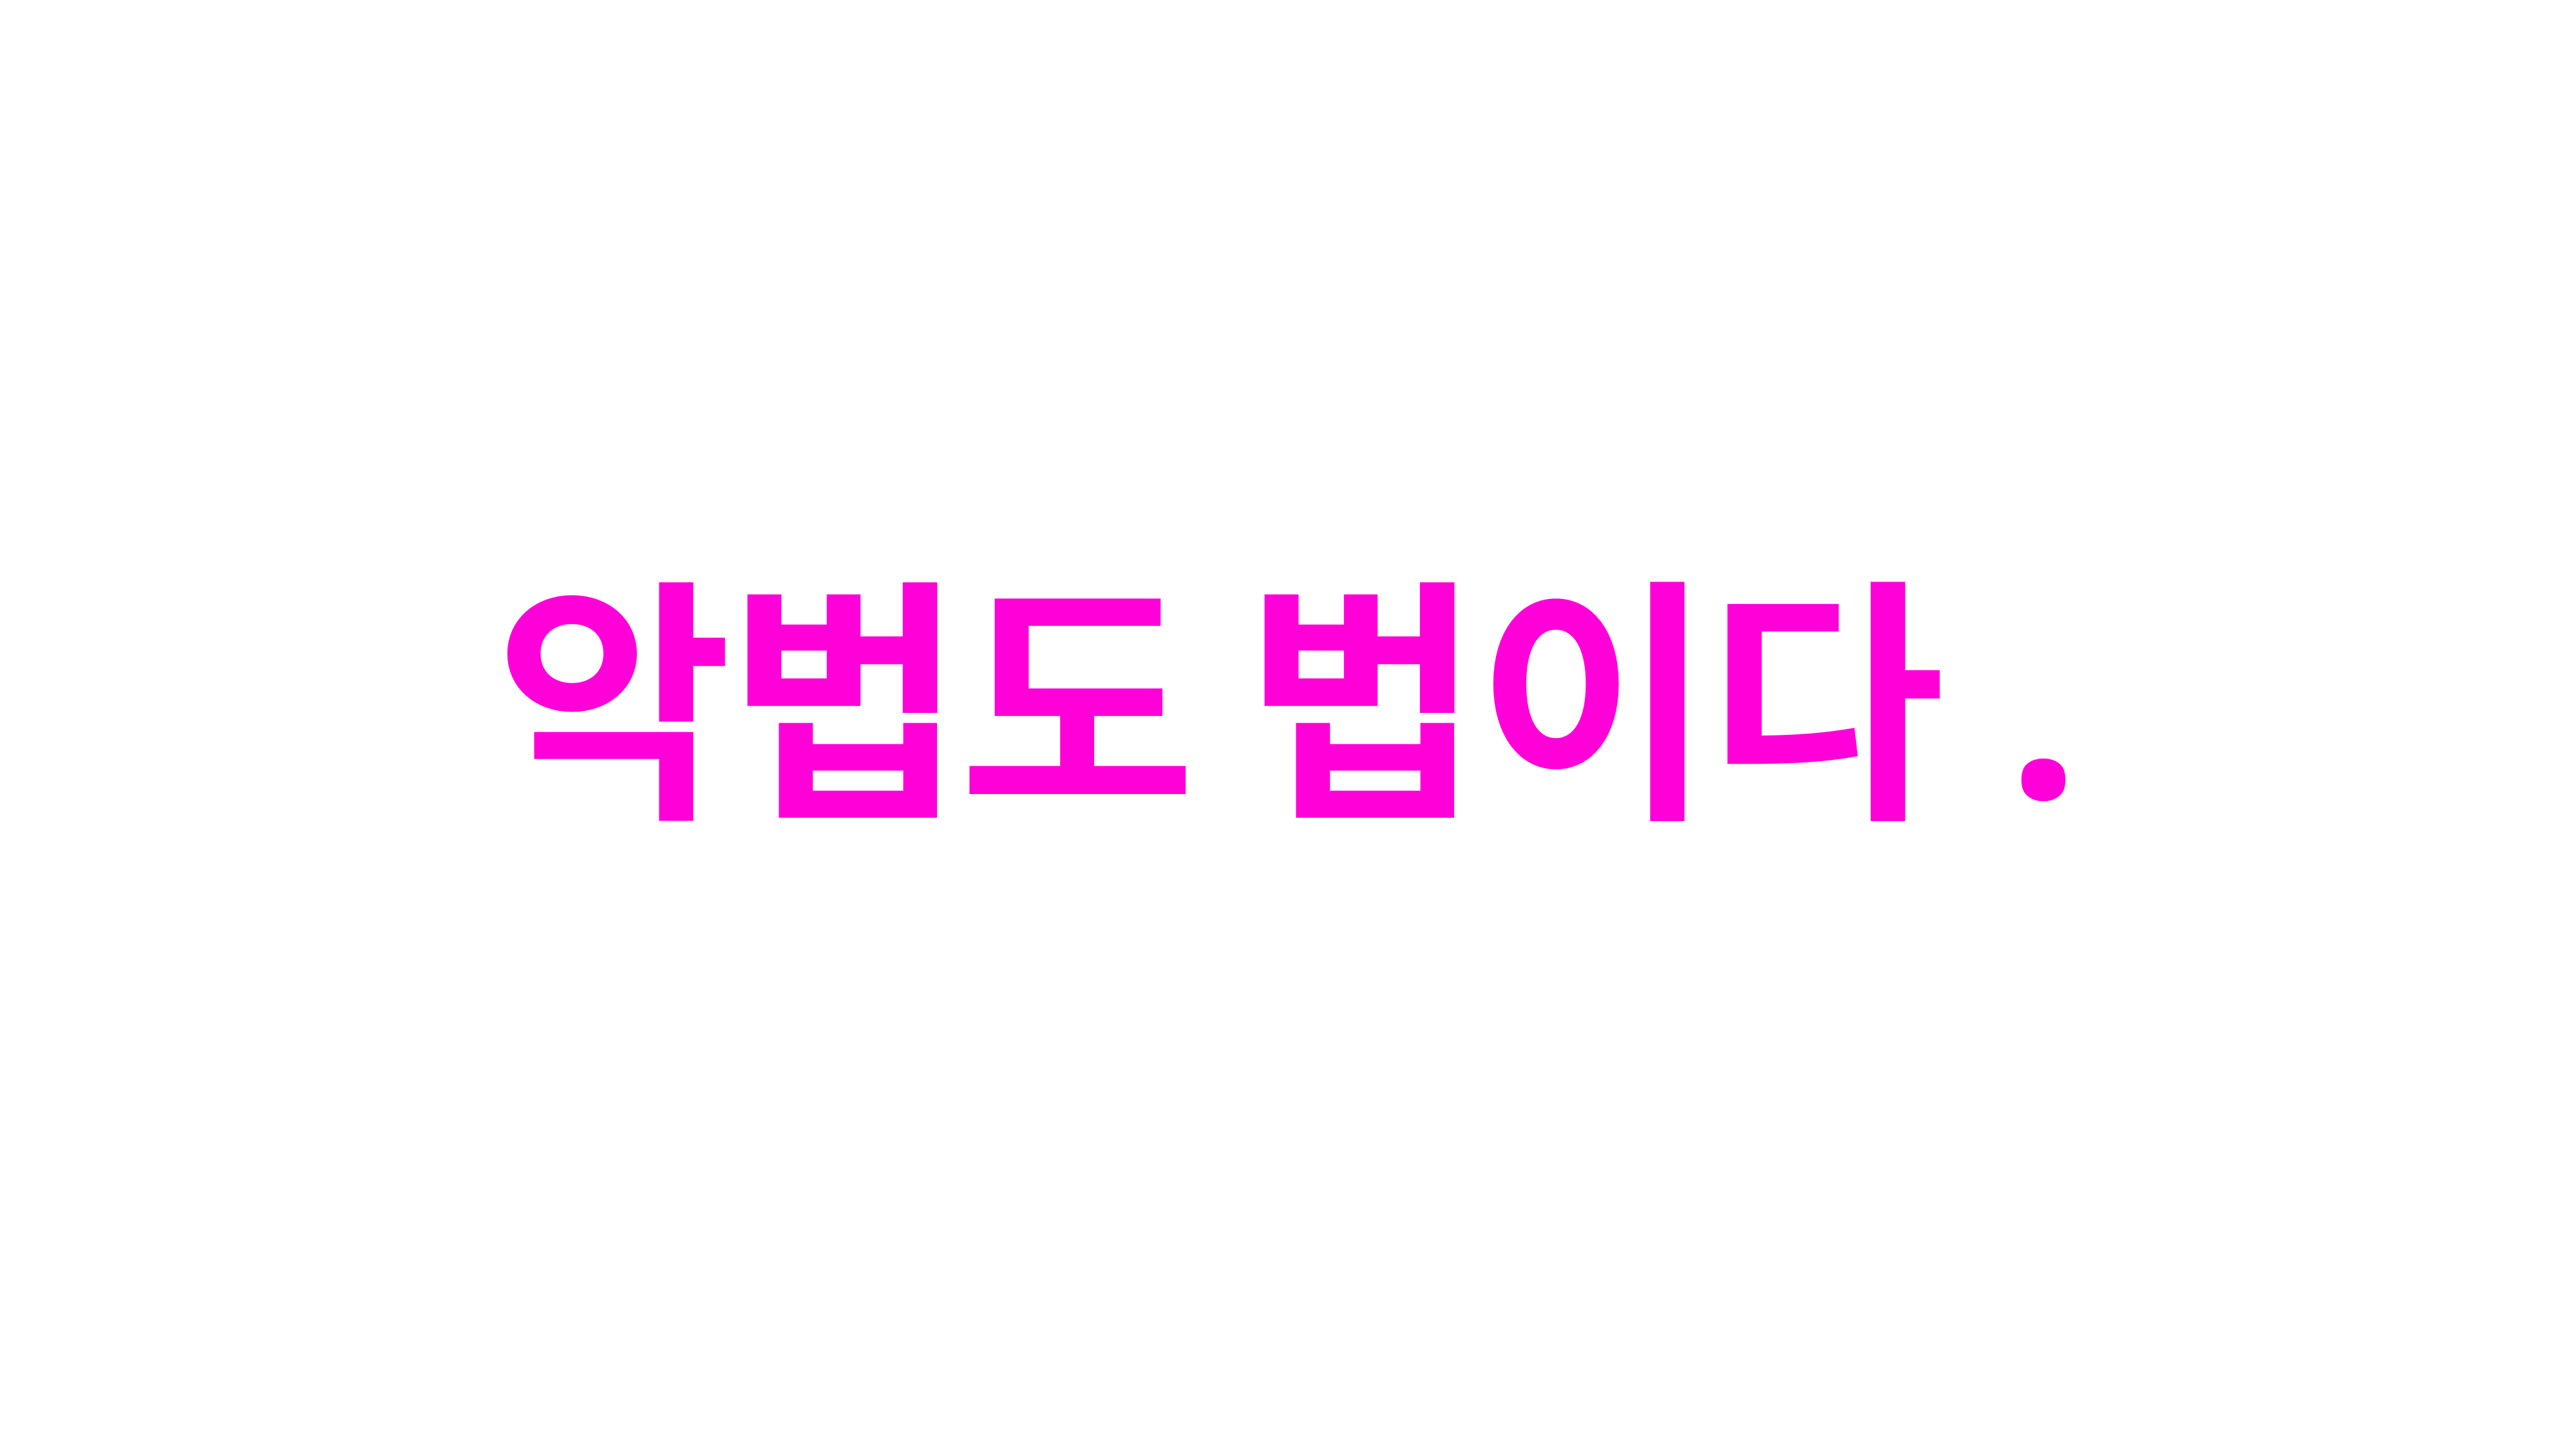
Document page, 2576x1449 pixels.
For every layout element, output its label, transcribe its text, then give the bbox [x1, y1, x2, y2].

list 악법도 법이다. [133, 542, 2443, 906]
